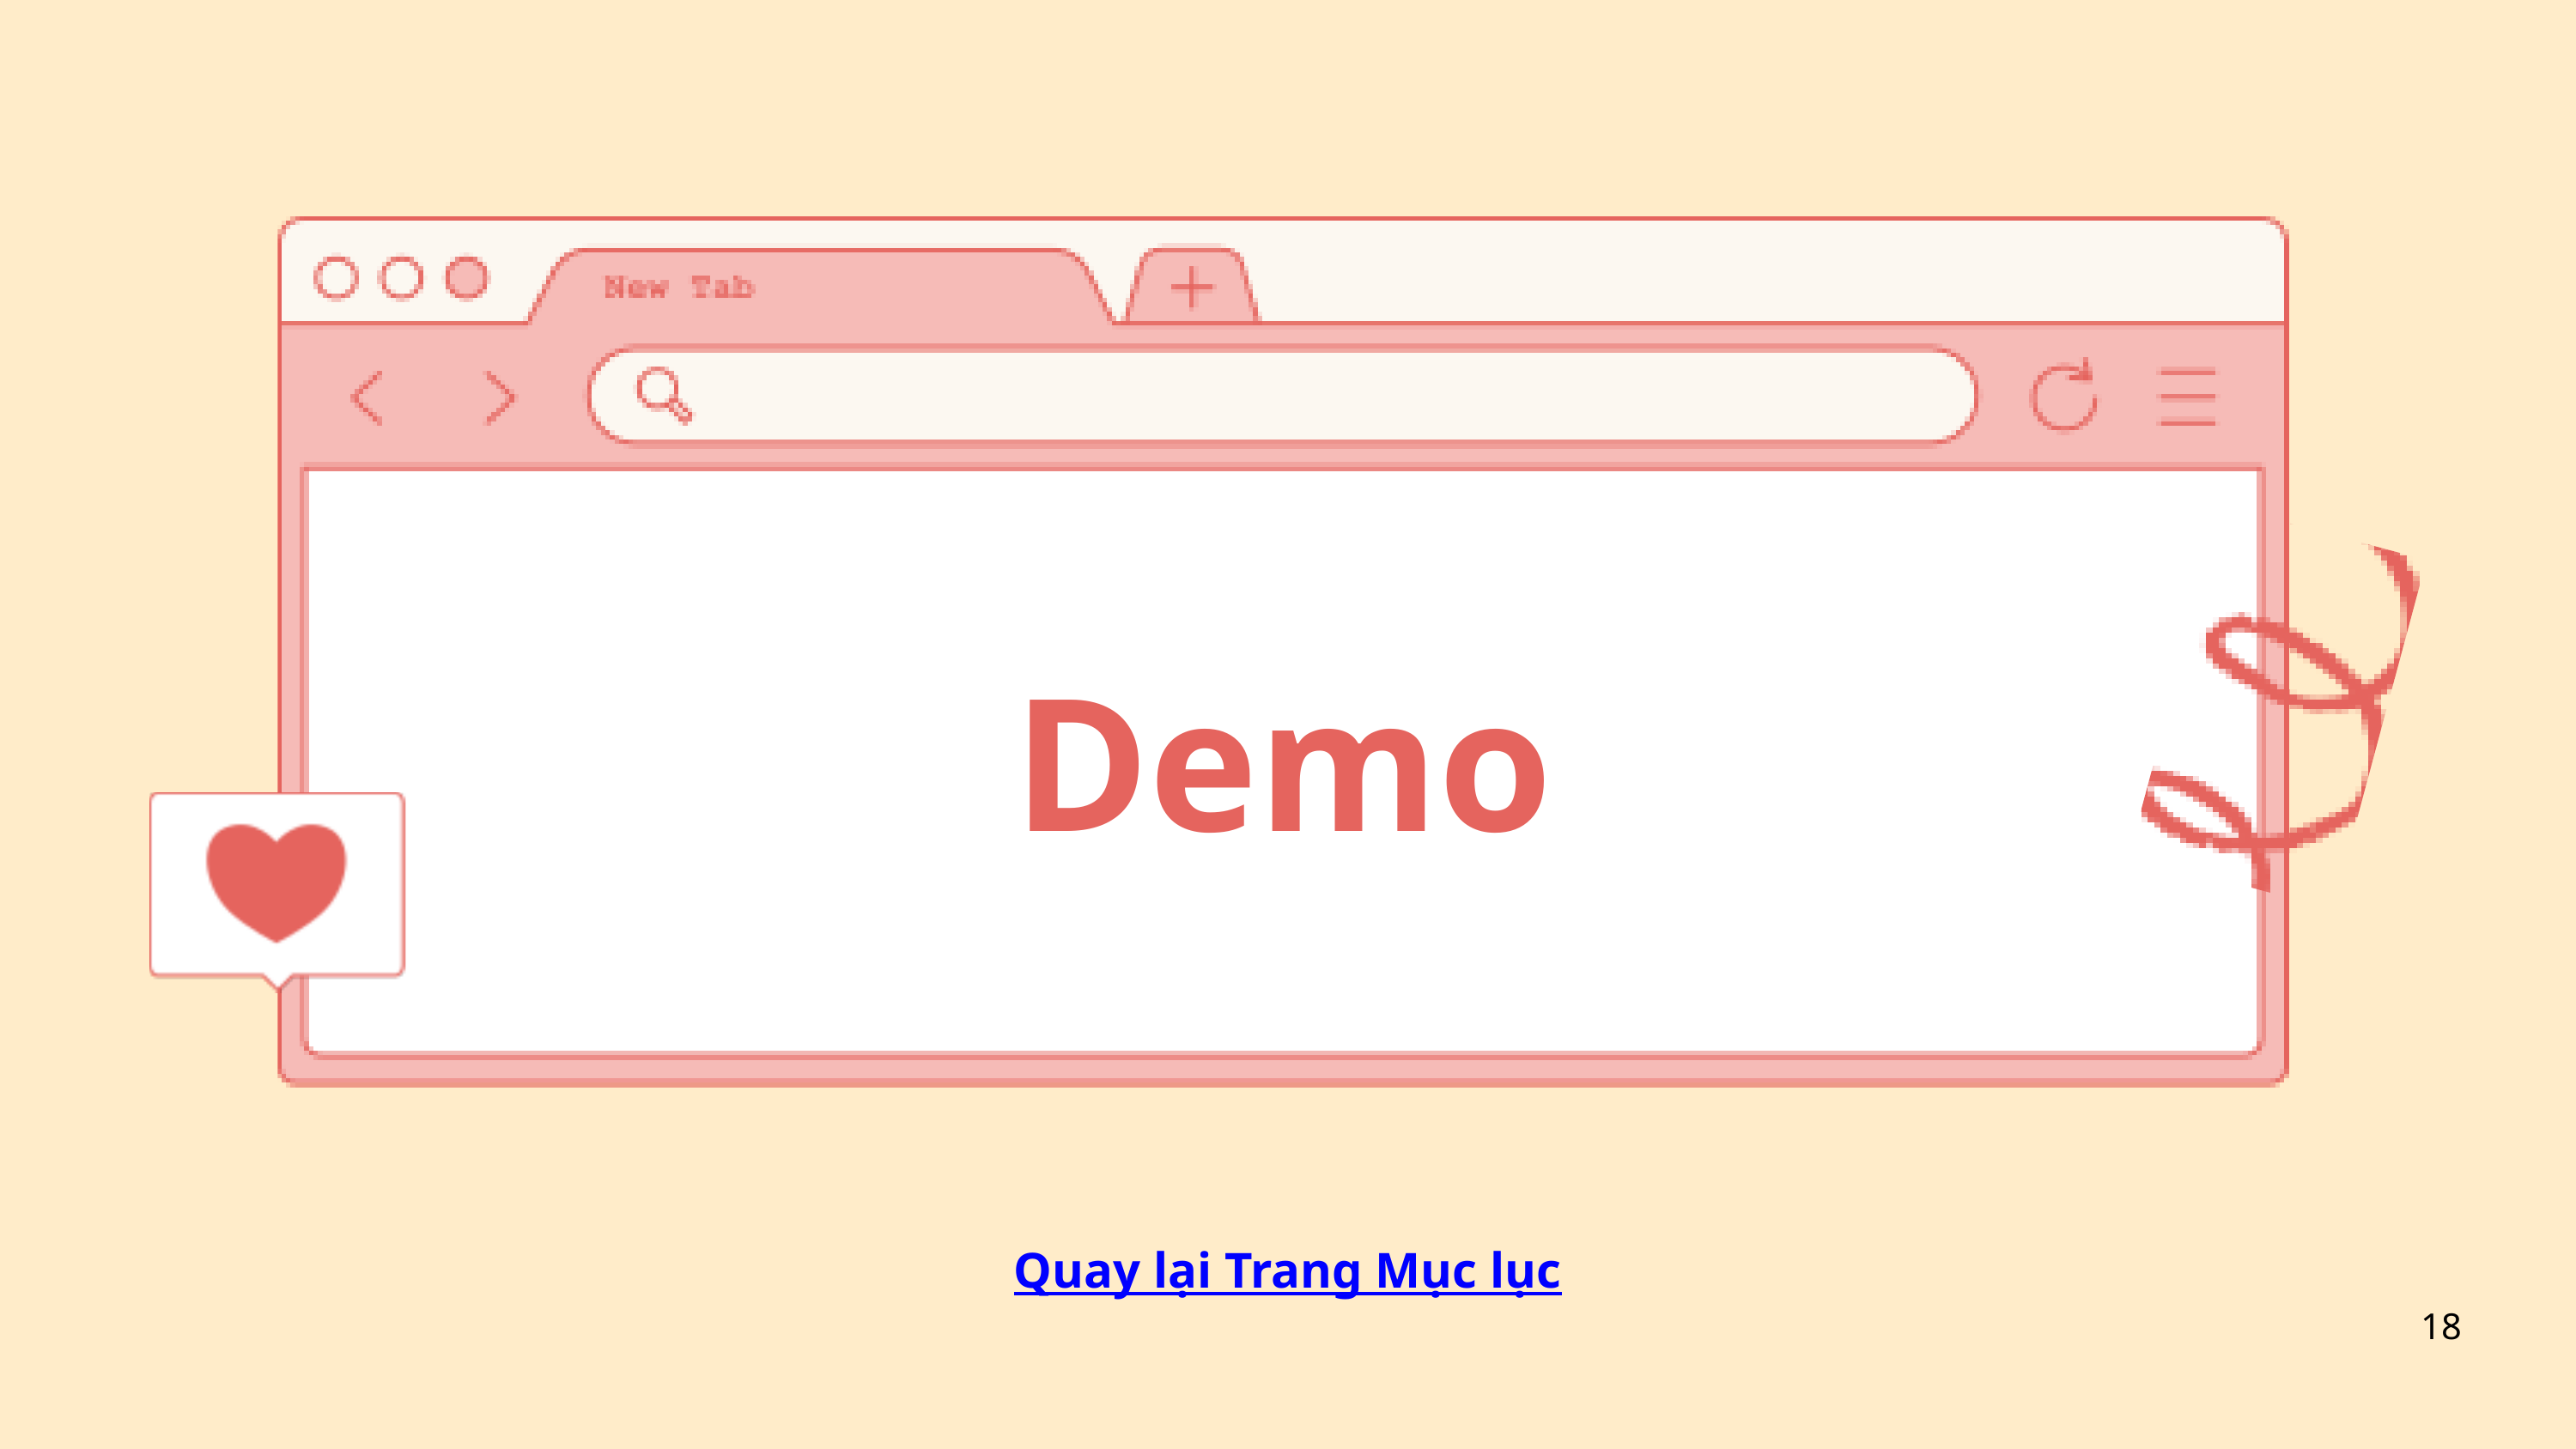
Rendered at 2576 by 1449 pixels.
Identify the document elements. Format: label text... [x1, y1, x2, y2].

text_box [277, 216, 2290, 1088]
text_box Quay lại Trang Mục lục [921, 1238, 1655, 1307]
text_box [2296, 524, 2427, 910]
text_box 18 [2421, 1296, 2463, 1348]
text_box [149, 792, 271, 994]
